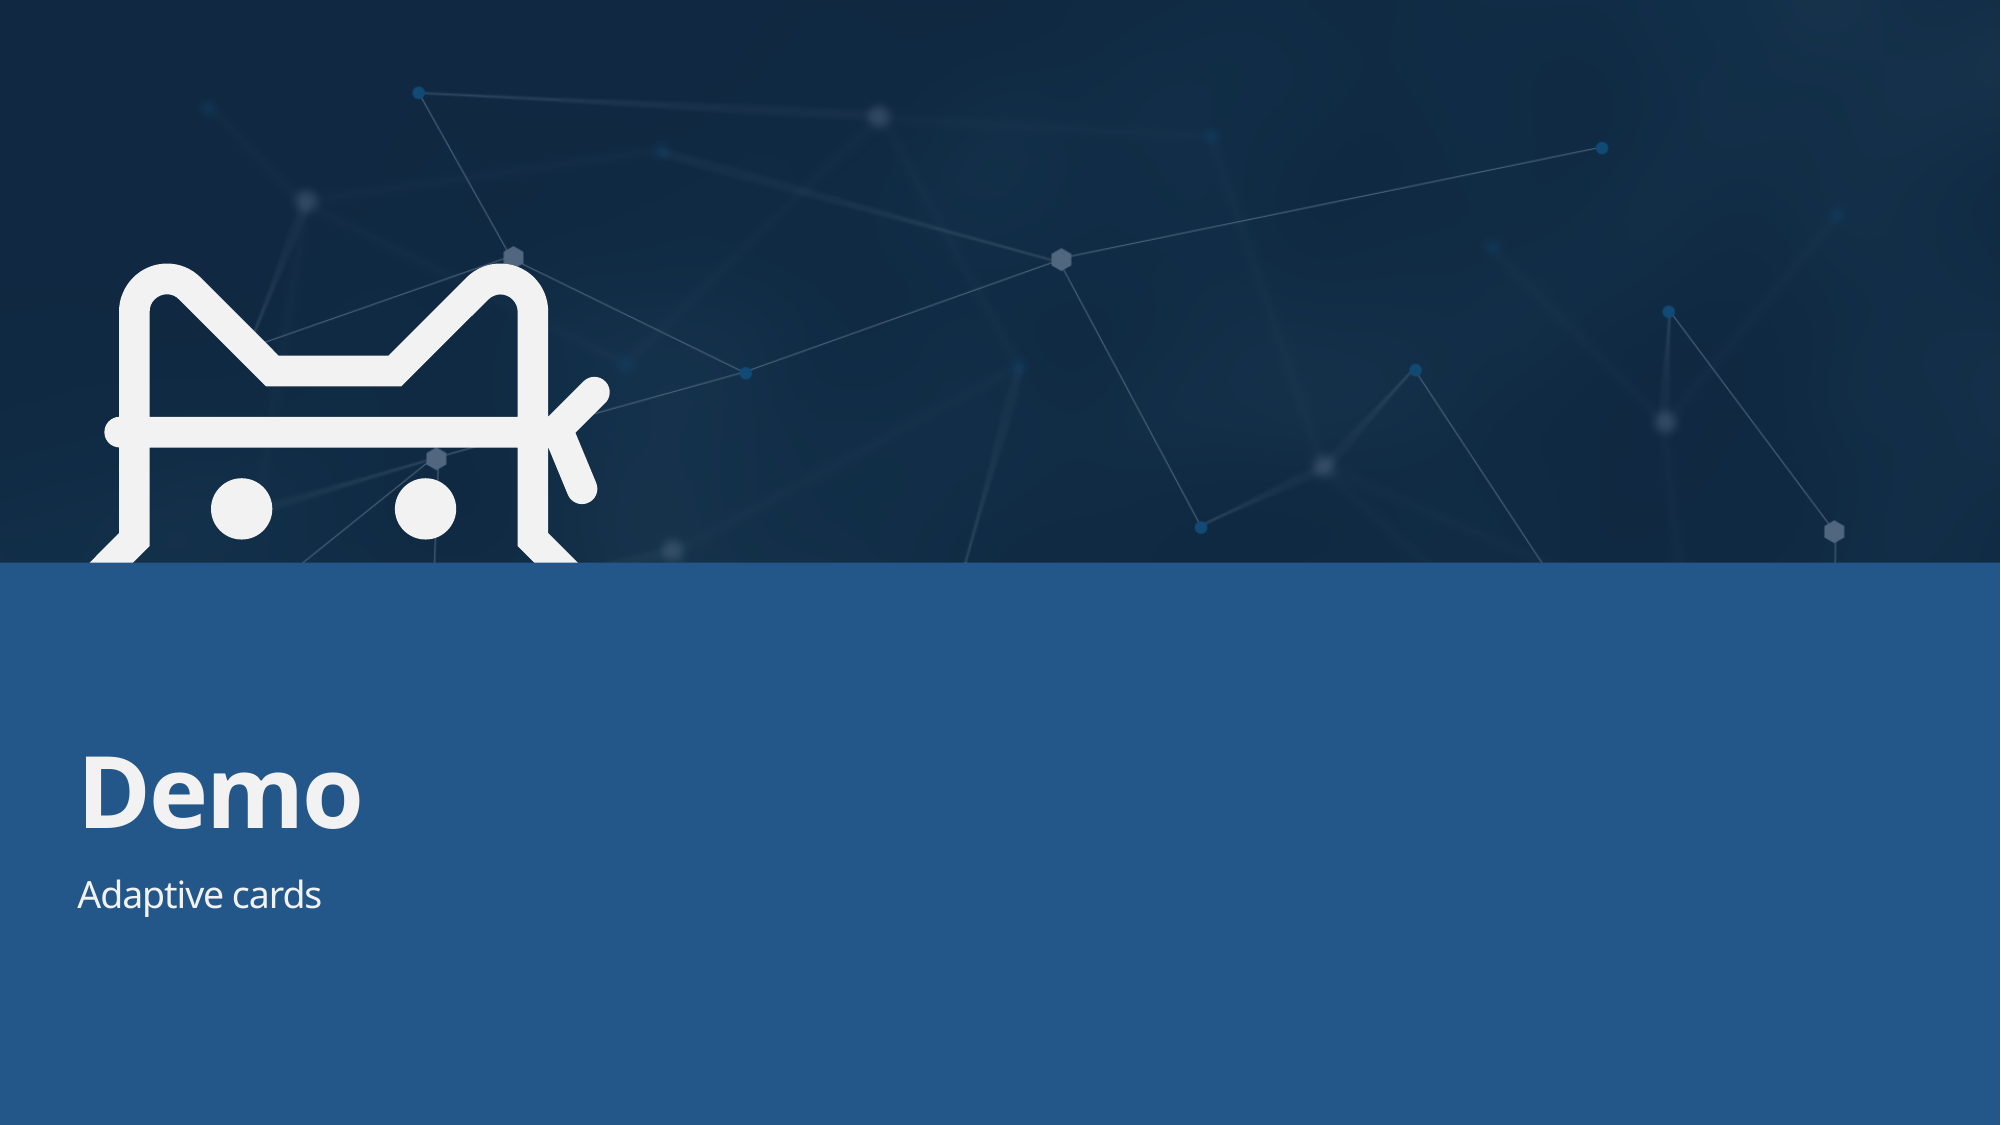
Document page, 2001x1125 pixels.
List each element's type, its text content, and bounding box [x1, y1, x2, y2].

list Adaptive cards [62, 857, 1827, 976]
title Demo [62, 621, 1827, 857]
